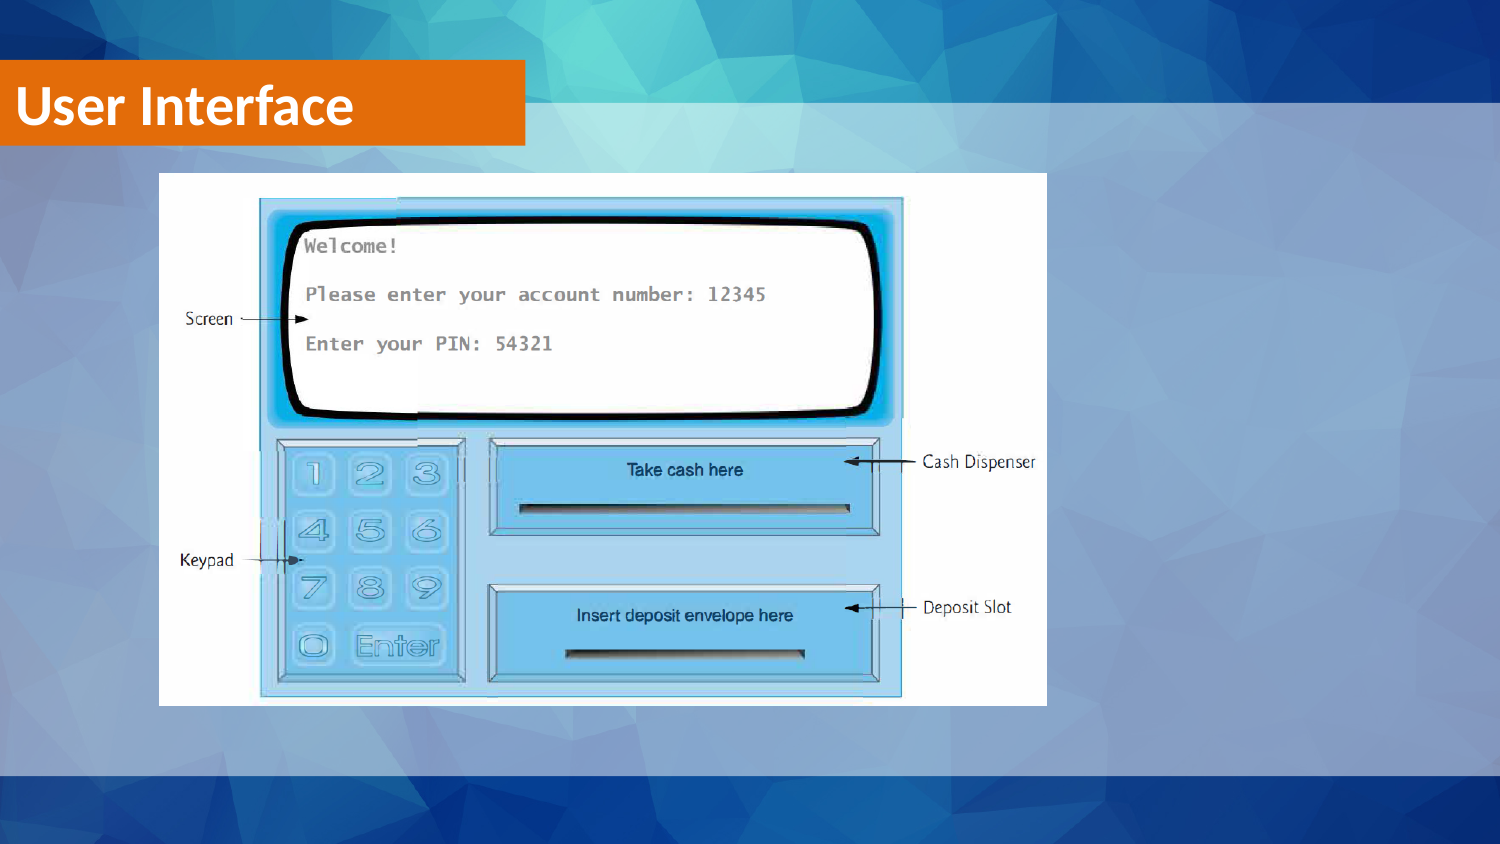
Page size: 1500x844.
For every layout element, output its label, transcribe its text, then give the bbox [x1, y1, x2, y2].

text_box User Interface [0, 59, 526, 145]
text_box [0, 102, 1500, 777]
picture [0, 777, 1500, 844]
picture [0, 0, 1500, 102]
picture [159, 173, 1047, 706]
